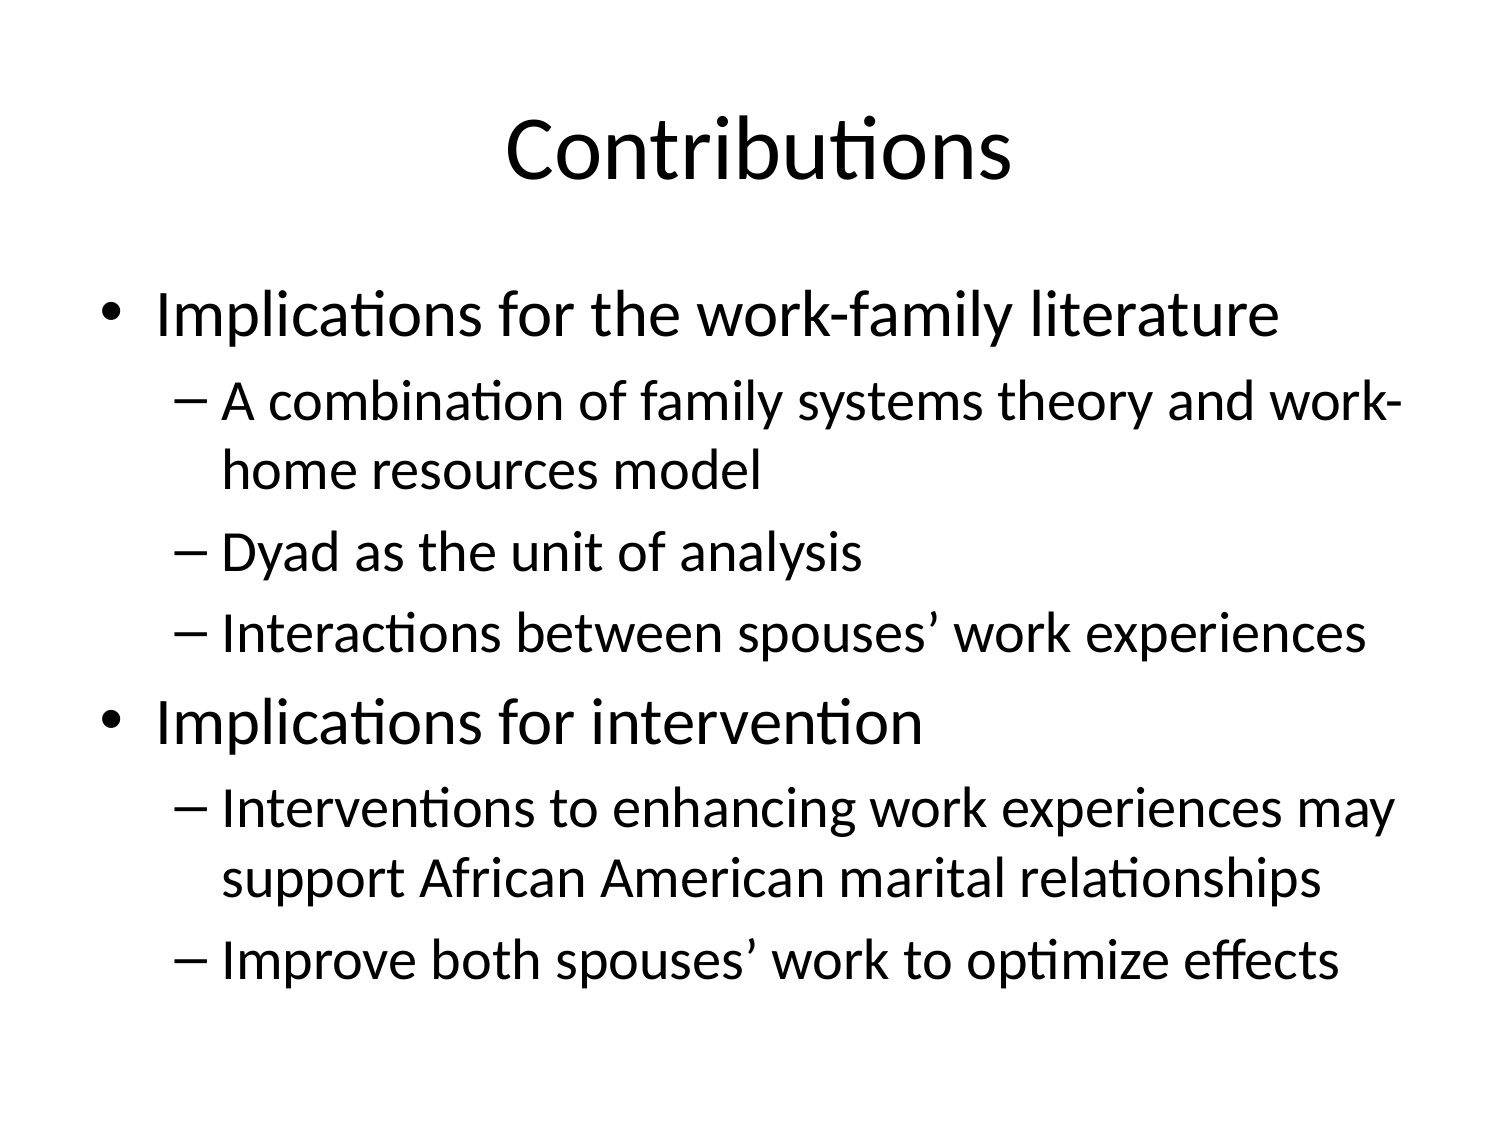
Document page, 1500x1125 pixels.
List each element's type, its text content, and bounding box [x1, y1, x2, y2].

list Implications for the work-family literature A combination of family systems theory and work-home resources model Dyad as the unit of analysis Interactions between spouses’ work experiences Implications for intervention Interventions to enhancing work experiences may support African American marital relationships Improve both spouses’ work to optimize effects [84, 262, 1435, 1088]
title Contributions [84, 49, 1435, 237]
